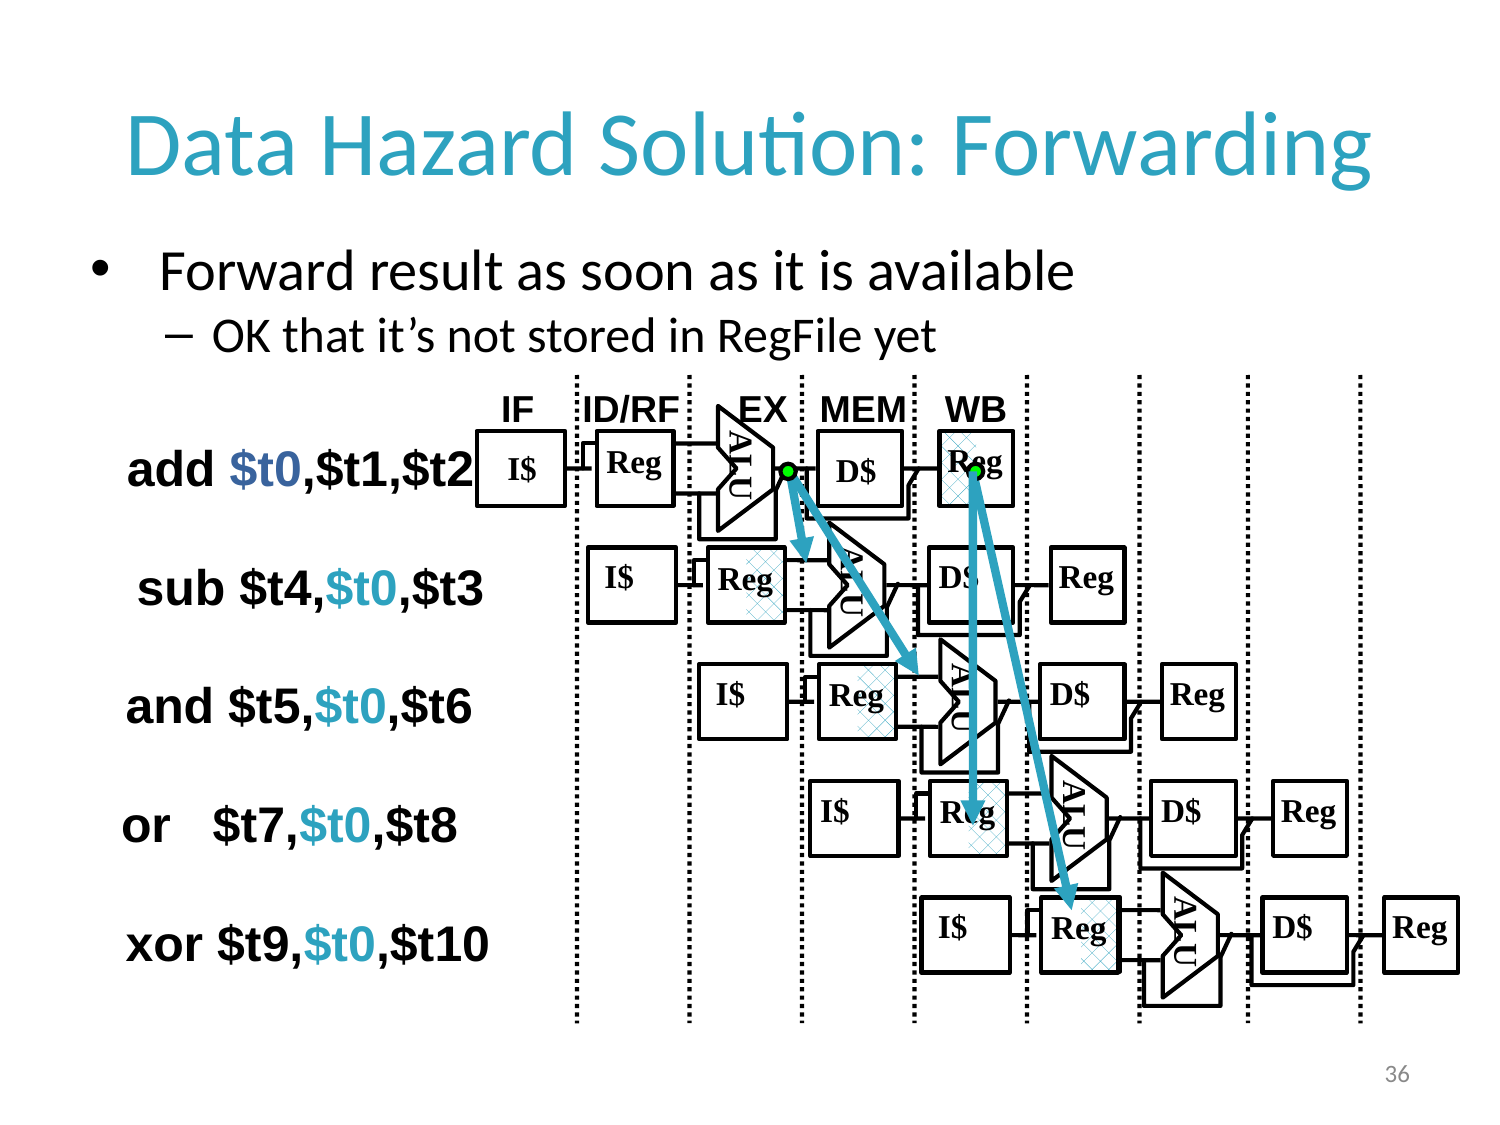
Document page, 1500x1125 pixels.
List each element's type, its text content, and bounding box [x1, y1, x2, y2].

title Data Hazard Solution: Forwarding [75, 45, 1425, 224]
slide_number 36 [1074, 1042, 1425, 1103]
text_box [967, 463, 1072, 911]
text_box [780, 463, 919, 676]
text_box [104, 374, 1463, 1024]
list Forward result as soon as it is available OK that it’s not stored in RegFile yet [75, 224, 1425, 375]
